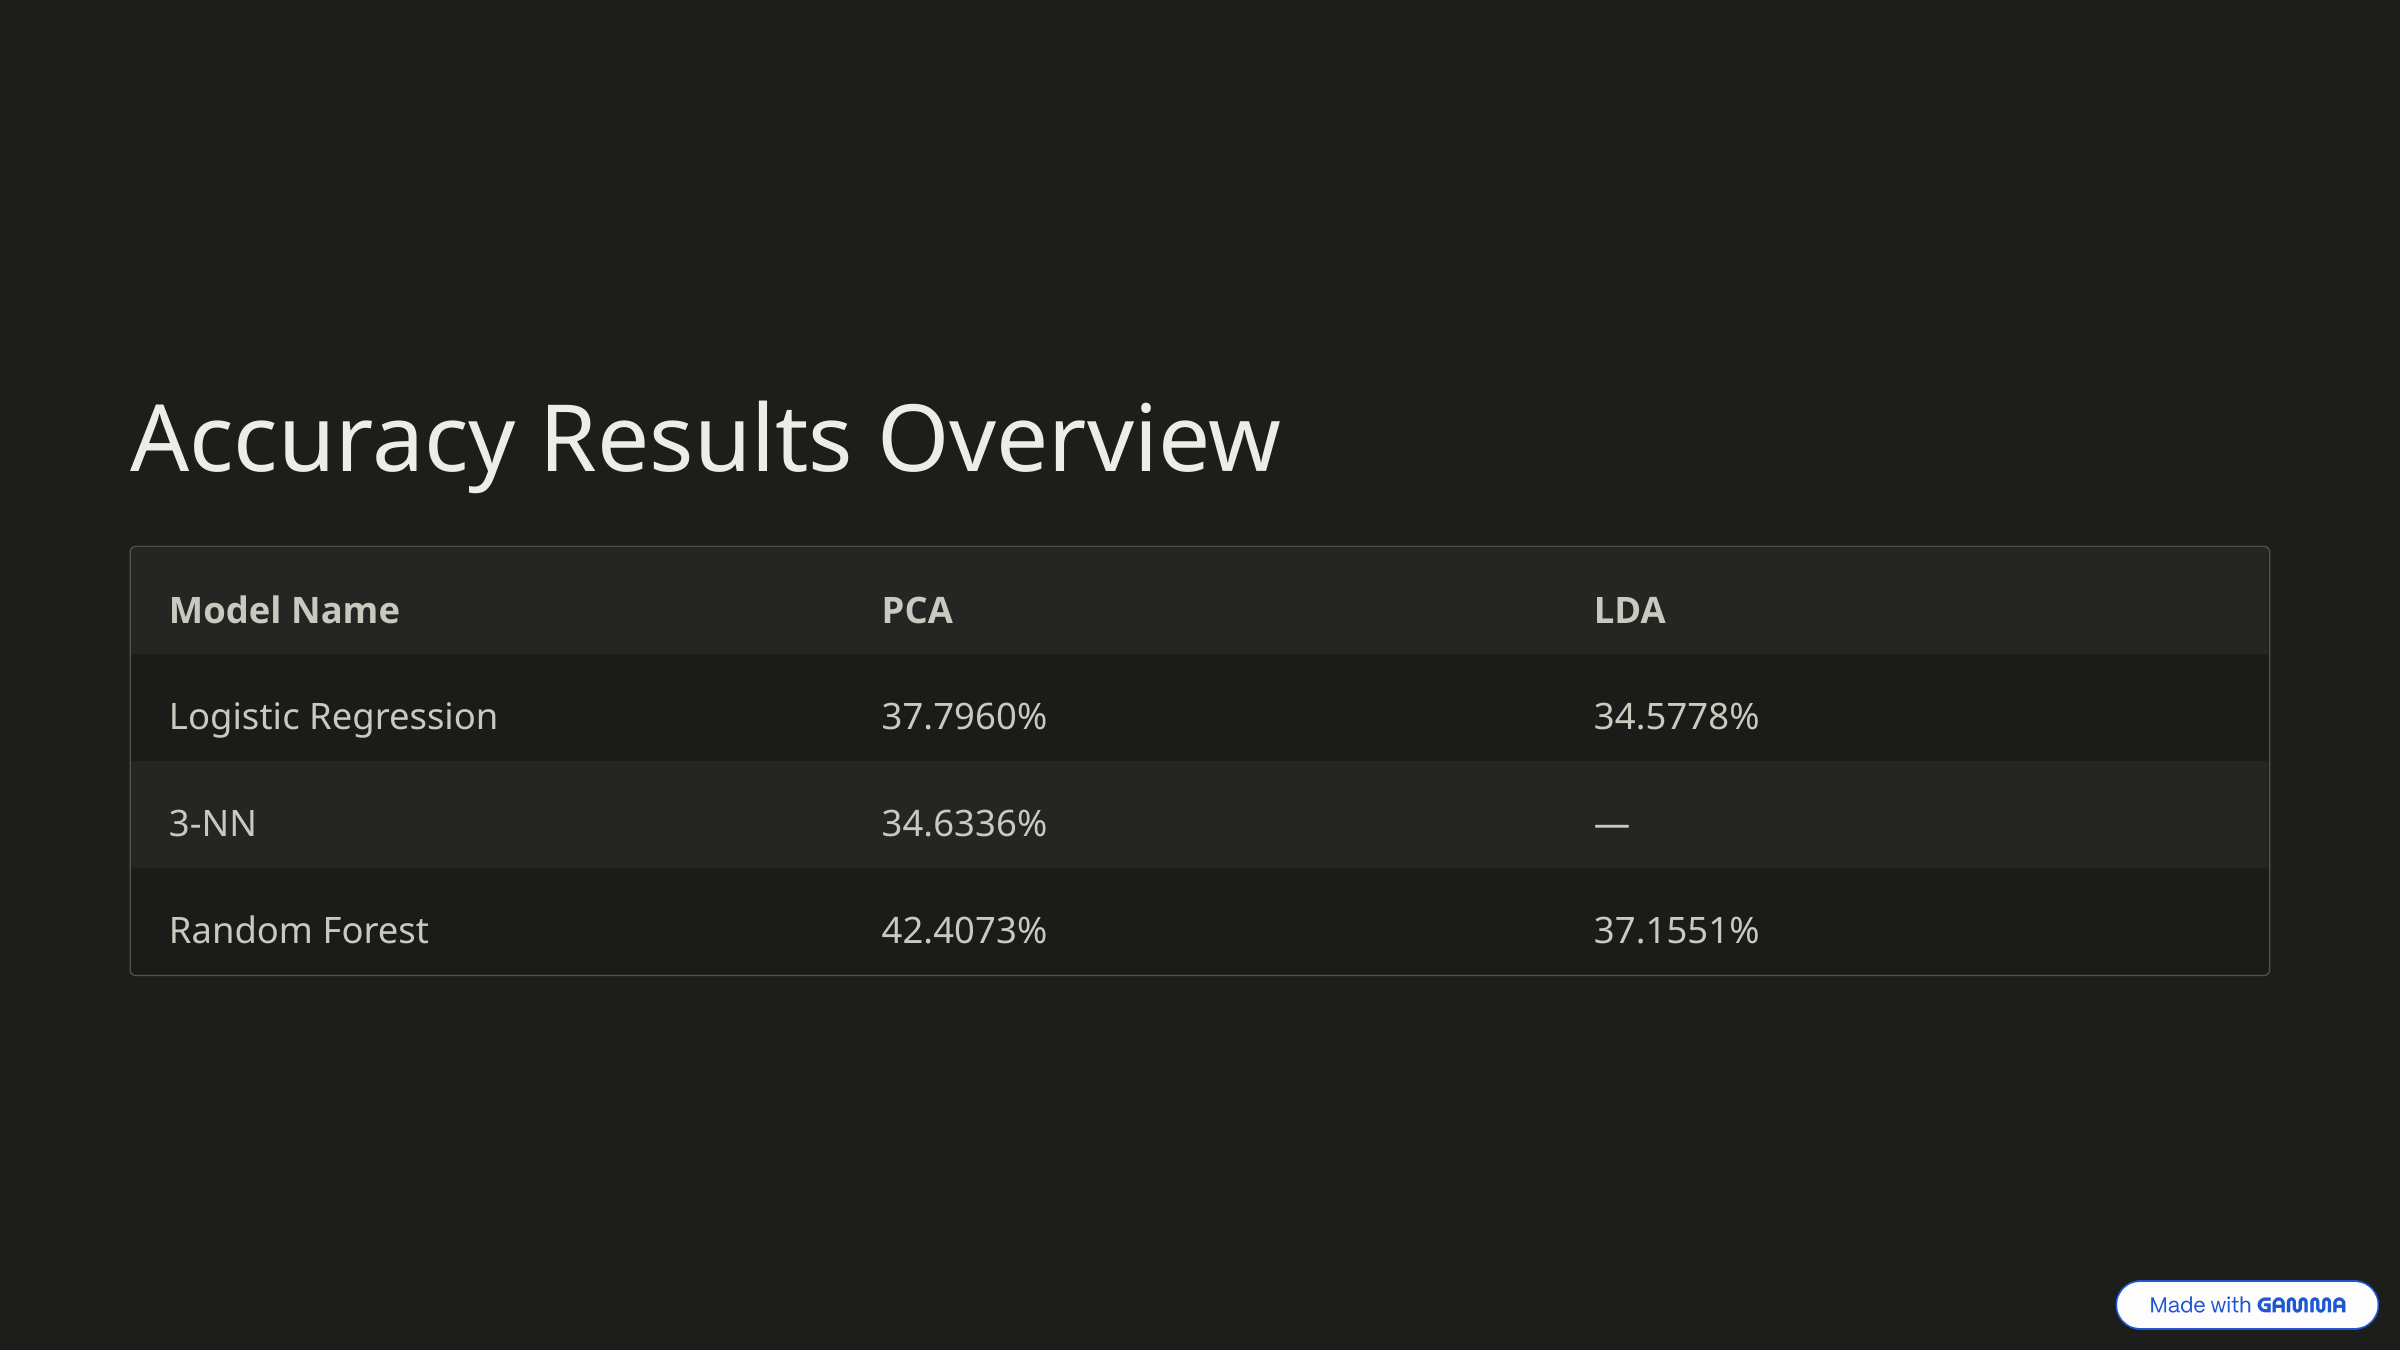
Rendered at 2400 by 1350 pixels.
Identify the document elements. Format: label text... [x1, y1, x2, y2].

text_box LDA [1593, 571, 2232, 631]
text_box 37.7960% [881, 677, 1519, 738]
text_box [131, 654, 2269, 760]
text_box Logistic Regression [168, 677, 806, 738]
text_box Accuracy Results Overview [130, 374, 1422, 491]
text_box 42.4073% [881, 891, 1519, 951]
text_box Random Forest [168, 891, 806, 951]
text_box [131, 760, 2269, 867]
text_box 37.1551% [1593, 891, 2232, 951]
text_box PCA [881, 571, 1519, 631]
text_box 3-NN [168, 784, 806, 845]
text_box — [1593, 784, 2232, 845]
picture [2106, 1271, 2389, 1339]
text_box 34.5778% [1593, 677, 2232, 738]
text_box [131, 867, 2269, 975]
text_box 34.6336% [881, 784, 1519, 845]
text_box [131, 547, 2269, 654]
text_box Model Name [168, 571, 806, 631]
